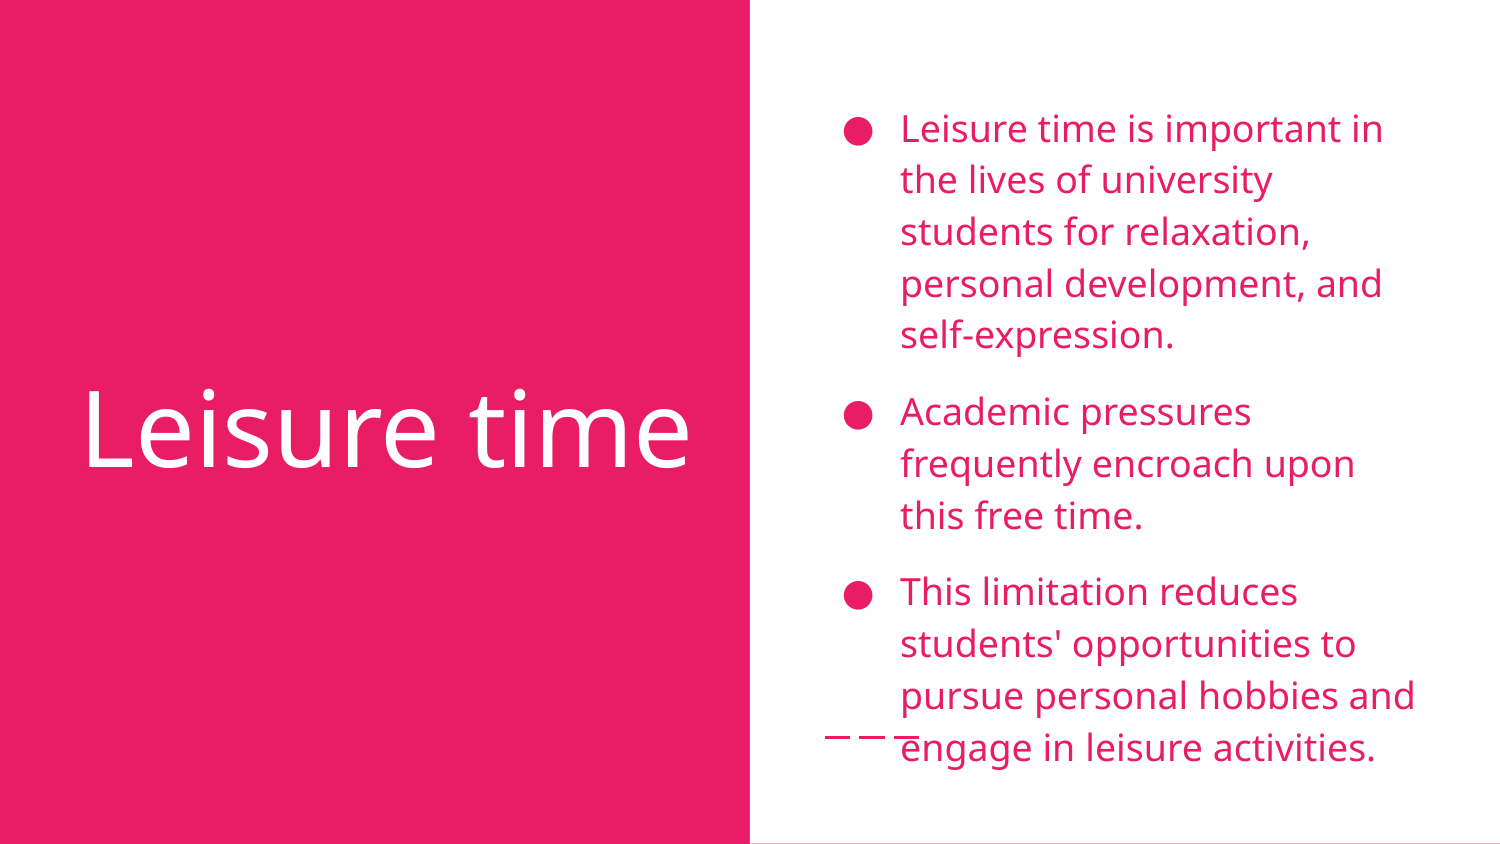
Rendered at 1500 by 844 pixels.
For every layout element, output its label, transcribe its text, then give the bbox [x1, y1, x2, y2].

list Leisure time is important in the lives of university students for relaxation, personal development, and self-expression. Academic pressures frequently encroach upon this free time. This limitation reduces students' opportunities to pursue personal hobbies and engage in leisure activities. [810, 38, 1440, 829]
title Leisure time [32, 316, 743, 504]
